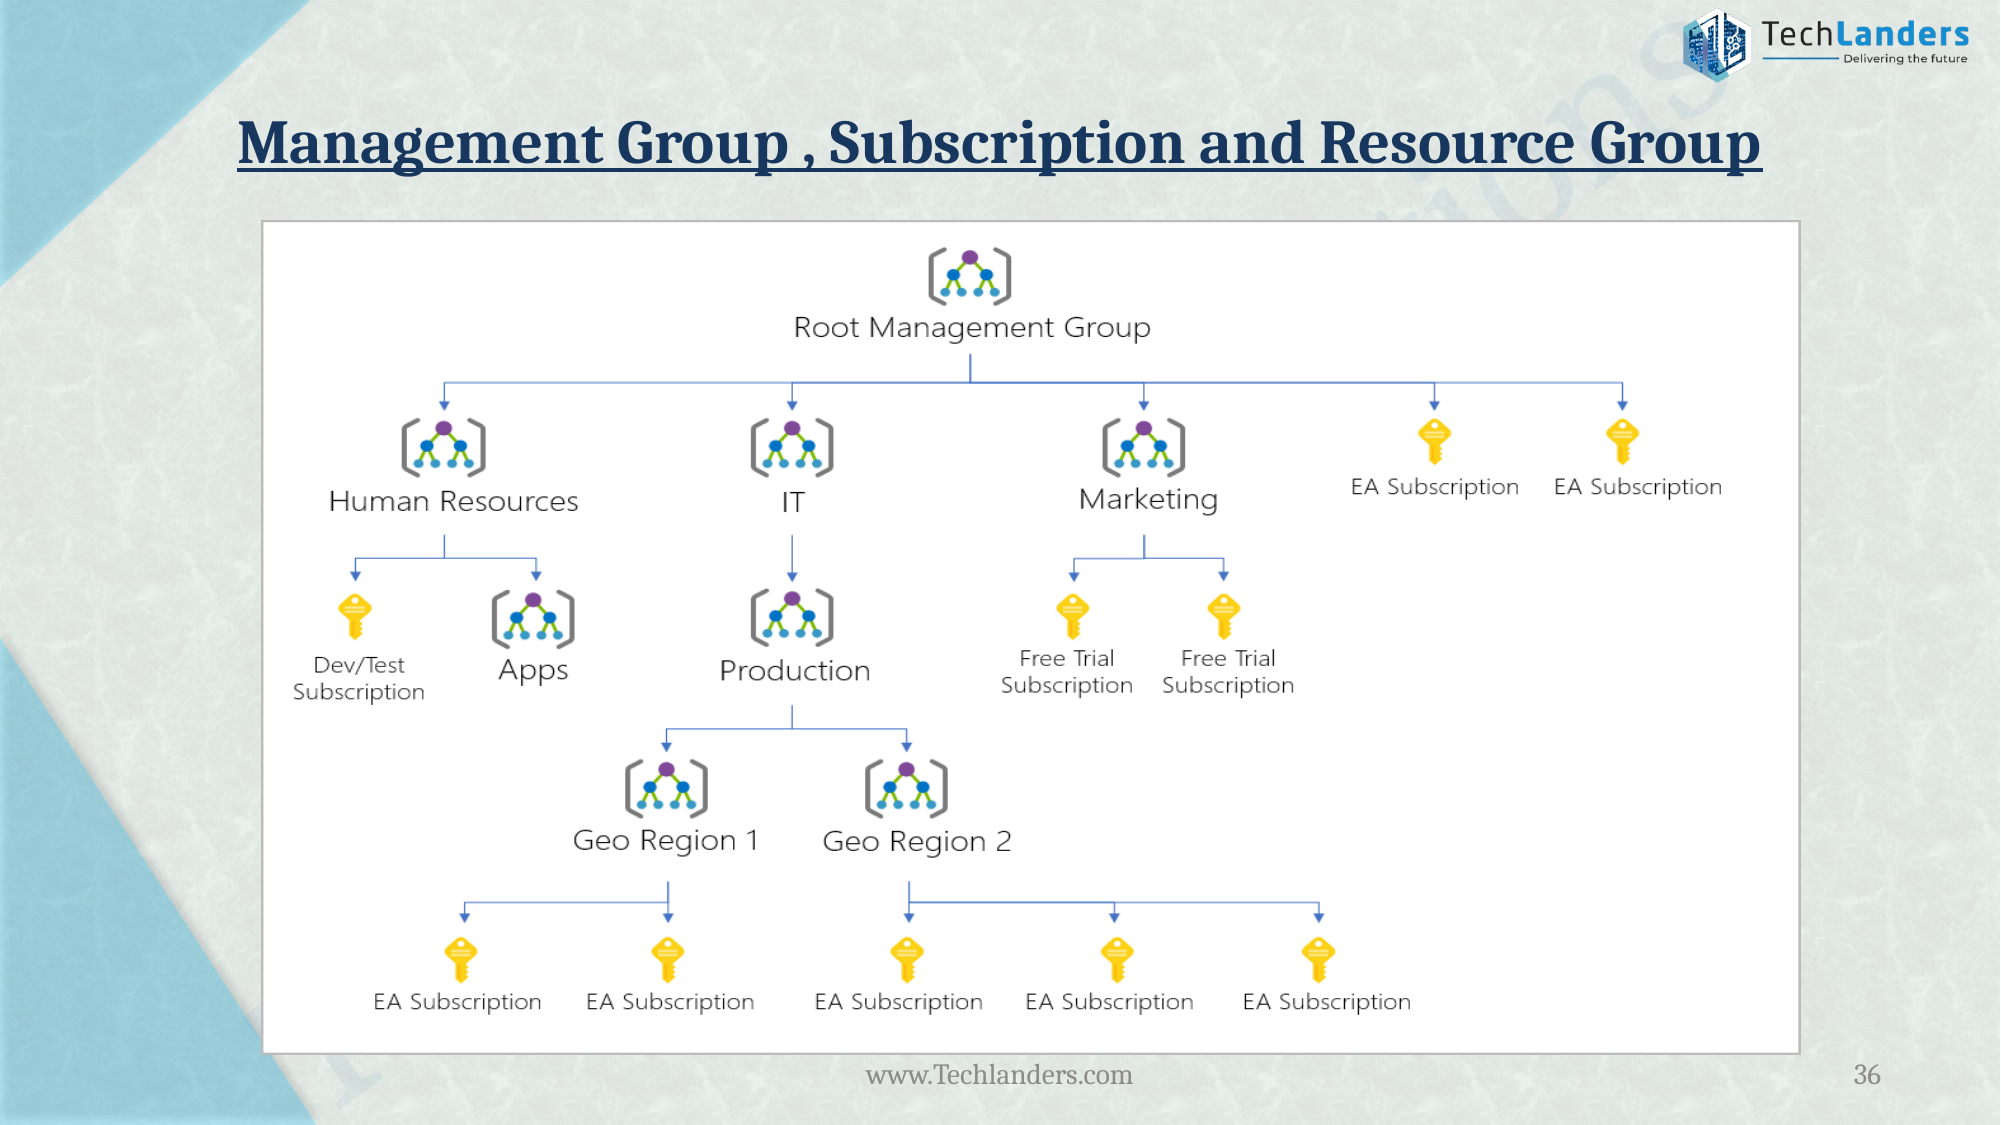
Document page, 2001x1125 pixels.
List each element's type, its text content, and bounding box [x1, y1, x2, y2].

footer www.Techlanders.com [683, 1063, 1317, 1103]
title Management Group , Subscription and Resource Group [99, 45, 1900, 233]
picture [261, 220, 1801, 1055]
slide_number 36 [1433, 1042, 1900, 1103]
picture [1680, 7, 1969, 83]
